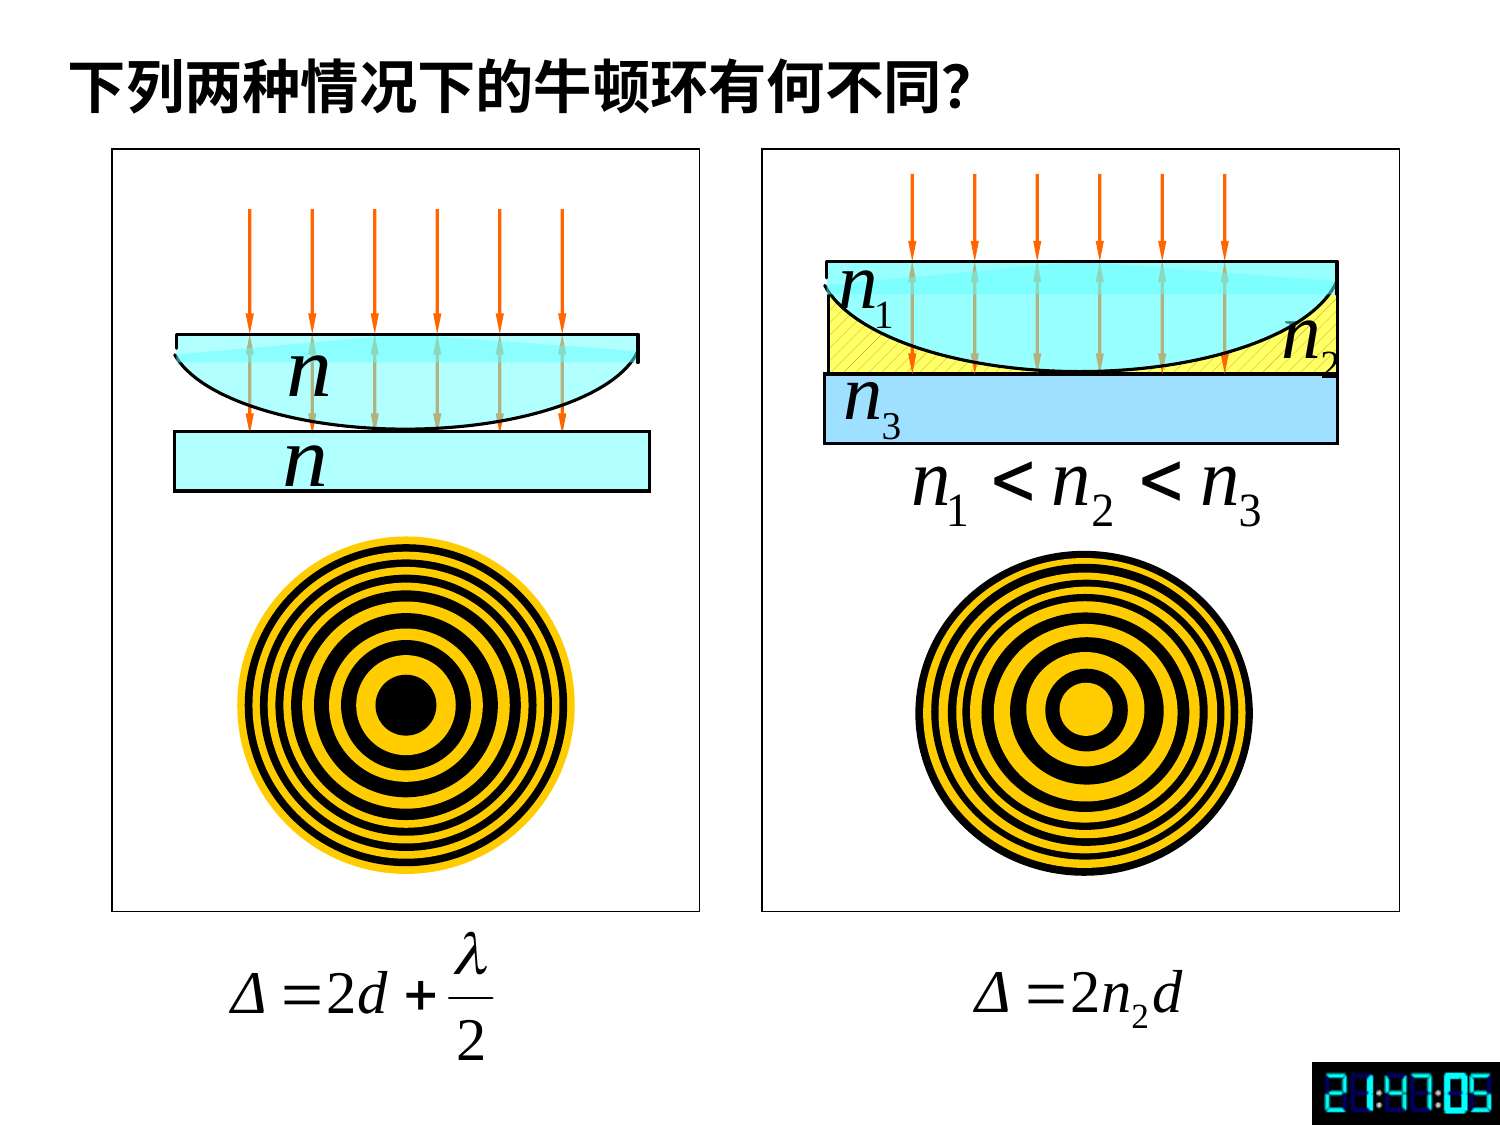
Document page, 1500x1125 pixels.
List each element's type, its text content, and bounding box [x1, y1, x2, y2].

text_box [915, 550, 1254, 876]
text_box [962, 952, 1200, 1039]
text_box 下列两种情况下的牛顿环有何不同？ [53, 42, 1211, 128]
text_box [761, 148, 1400, 912]
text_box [218, 916, 507, 1074]
picture [1313, 1063, 1500, 1125]
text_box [236, 536, 575, 875]
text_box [111, 148, 700, 912]
